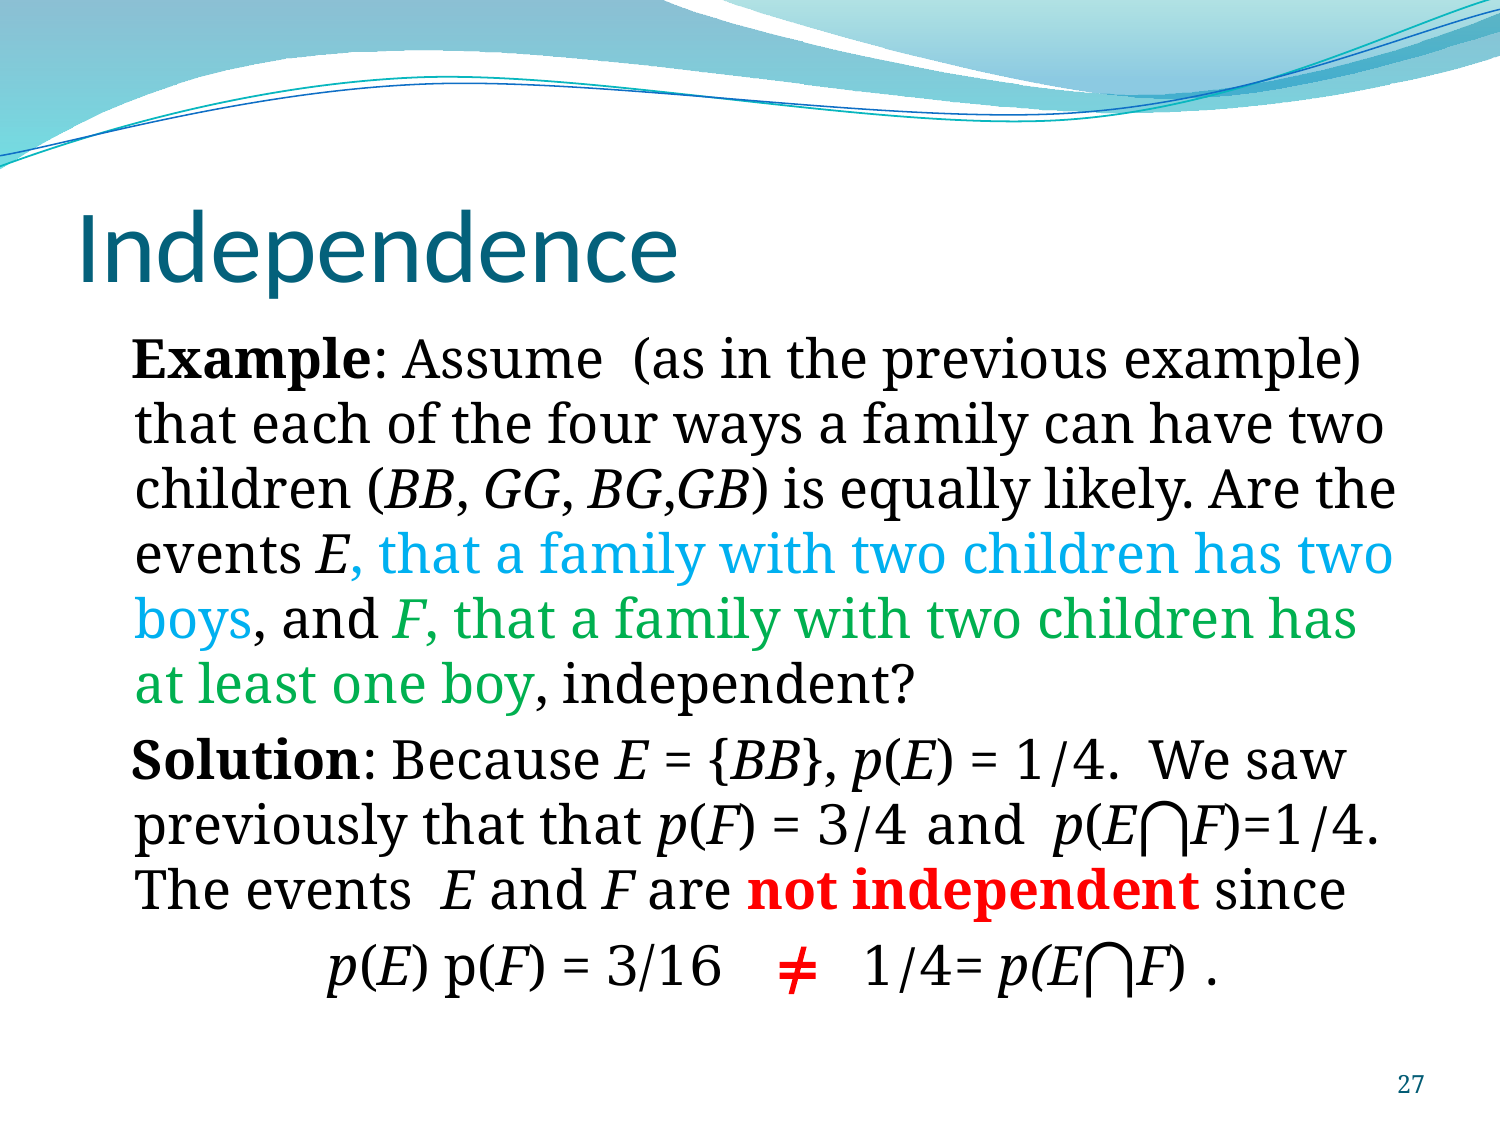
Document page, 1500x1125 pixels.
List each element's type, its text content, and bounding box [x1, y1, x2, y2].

title Independence [75, 115, 1425, 303]
slide_number 27 [1299, 1042, 1425, 1103]
list Example: Assume (as in the previous example) that each of the four ways a family can have two children (BB, GG, BG,GB) is equally likely. Are the events E, that a family with two children has two boys, and F, that a family with two children has at least one boy, independent? Solution: Because E = {BB}, p(E) = 1/4. We saw previously that that p(F) = 3/4 and p(E⋂F)=1/4. The events E and F are not independent since p(E) p(F) = 3/16 ≠ 1/4= p(E⋂F) . [75, 317, 1425, 1038]
